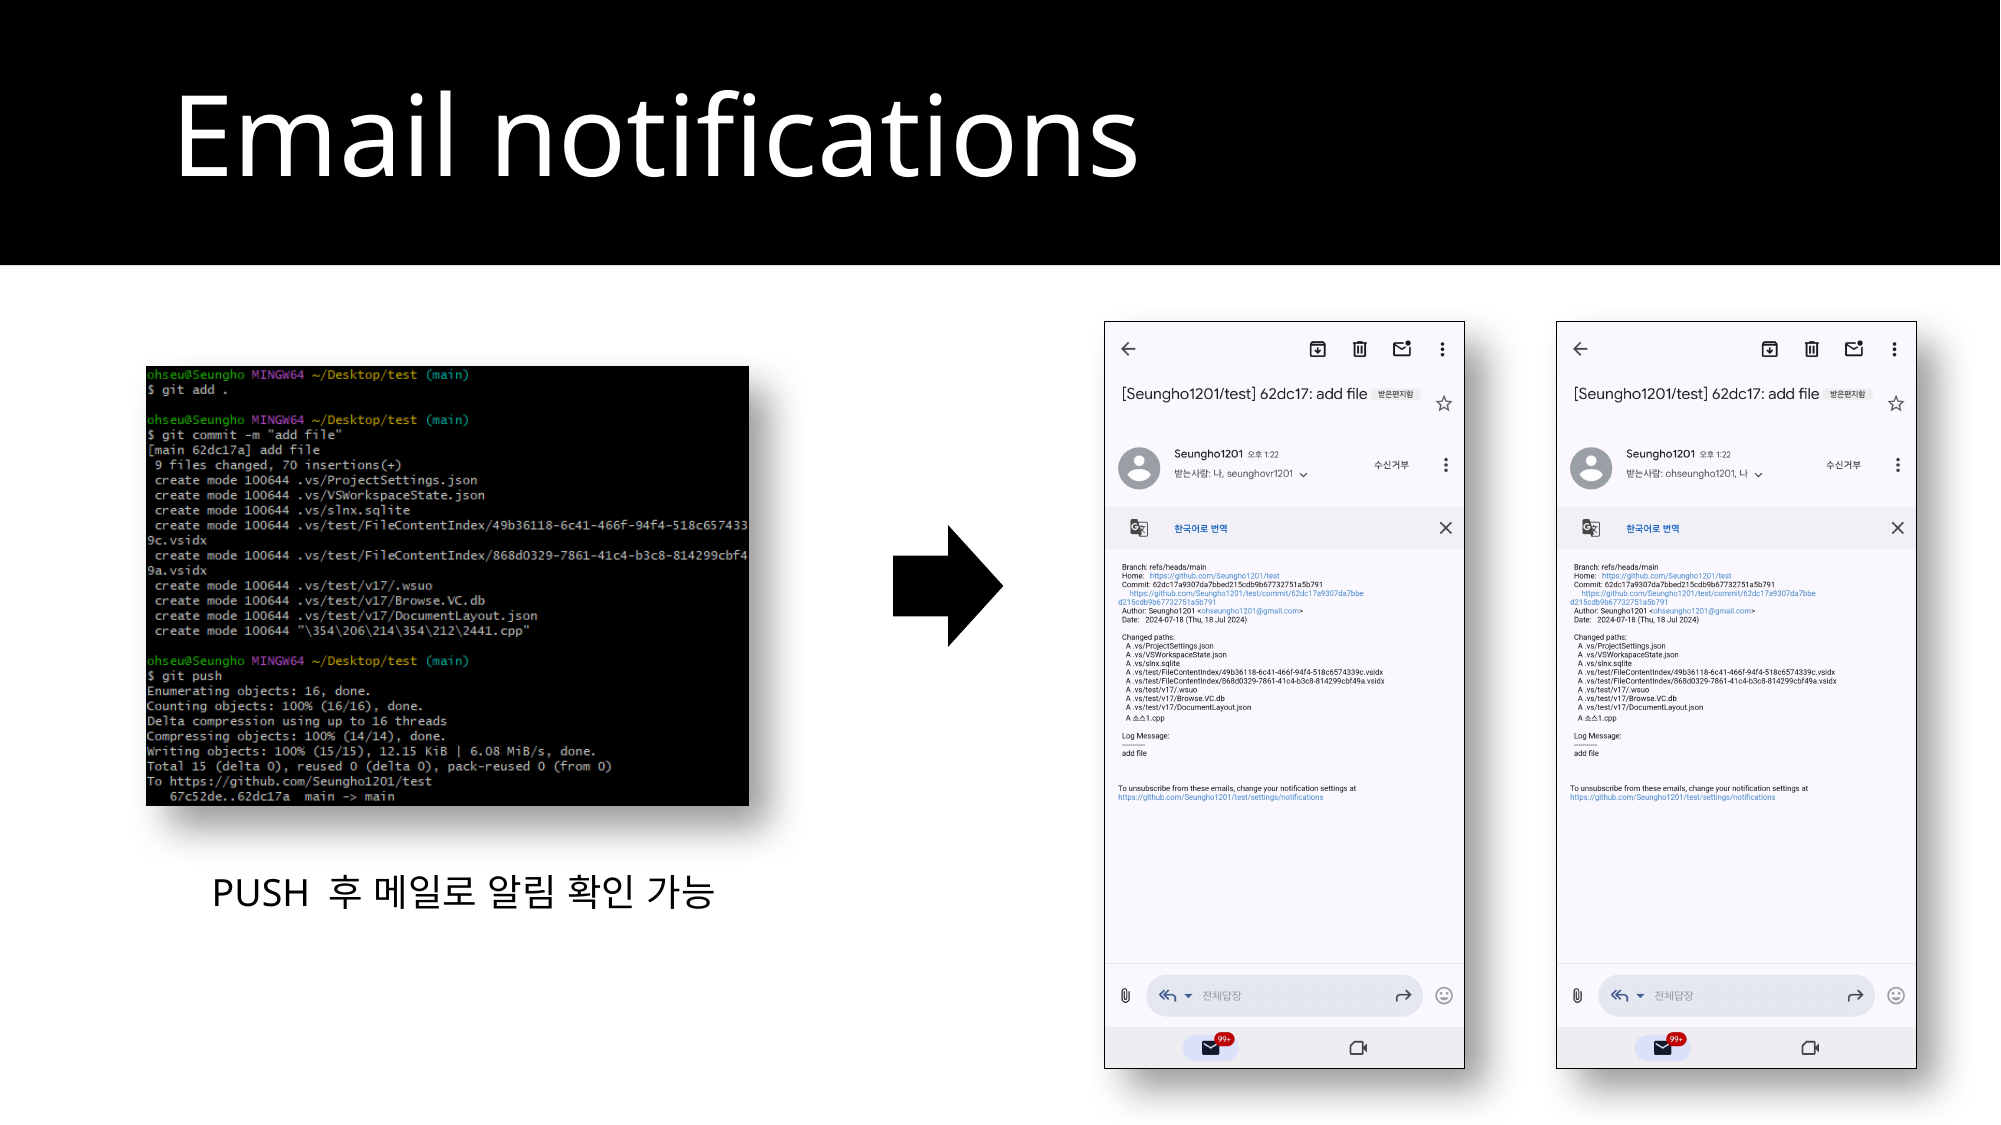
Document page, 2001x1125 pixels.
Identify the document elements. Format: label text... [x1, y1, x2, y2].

picture [1556, 320, 1917, 1069]
picture [145, 366, 749, 806]
text_box [891, 521, 1006, 651]
text_box [0, 0, 2000, 267]
picture [1103, 320, 1465, 1069]
text_box Email notifications [156, 56, 1158, 207]
text_box PUSH 후 메일로 알림 확인 가능 [196, 861, 731, 922]
